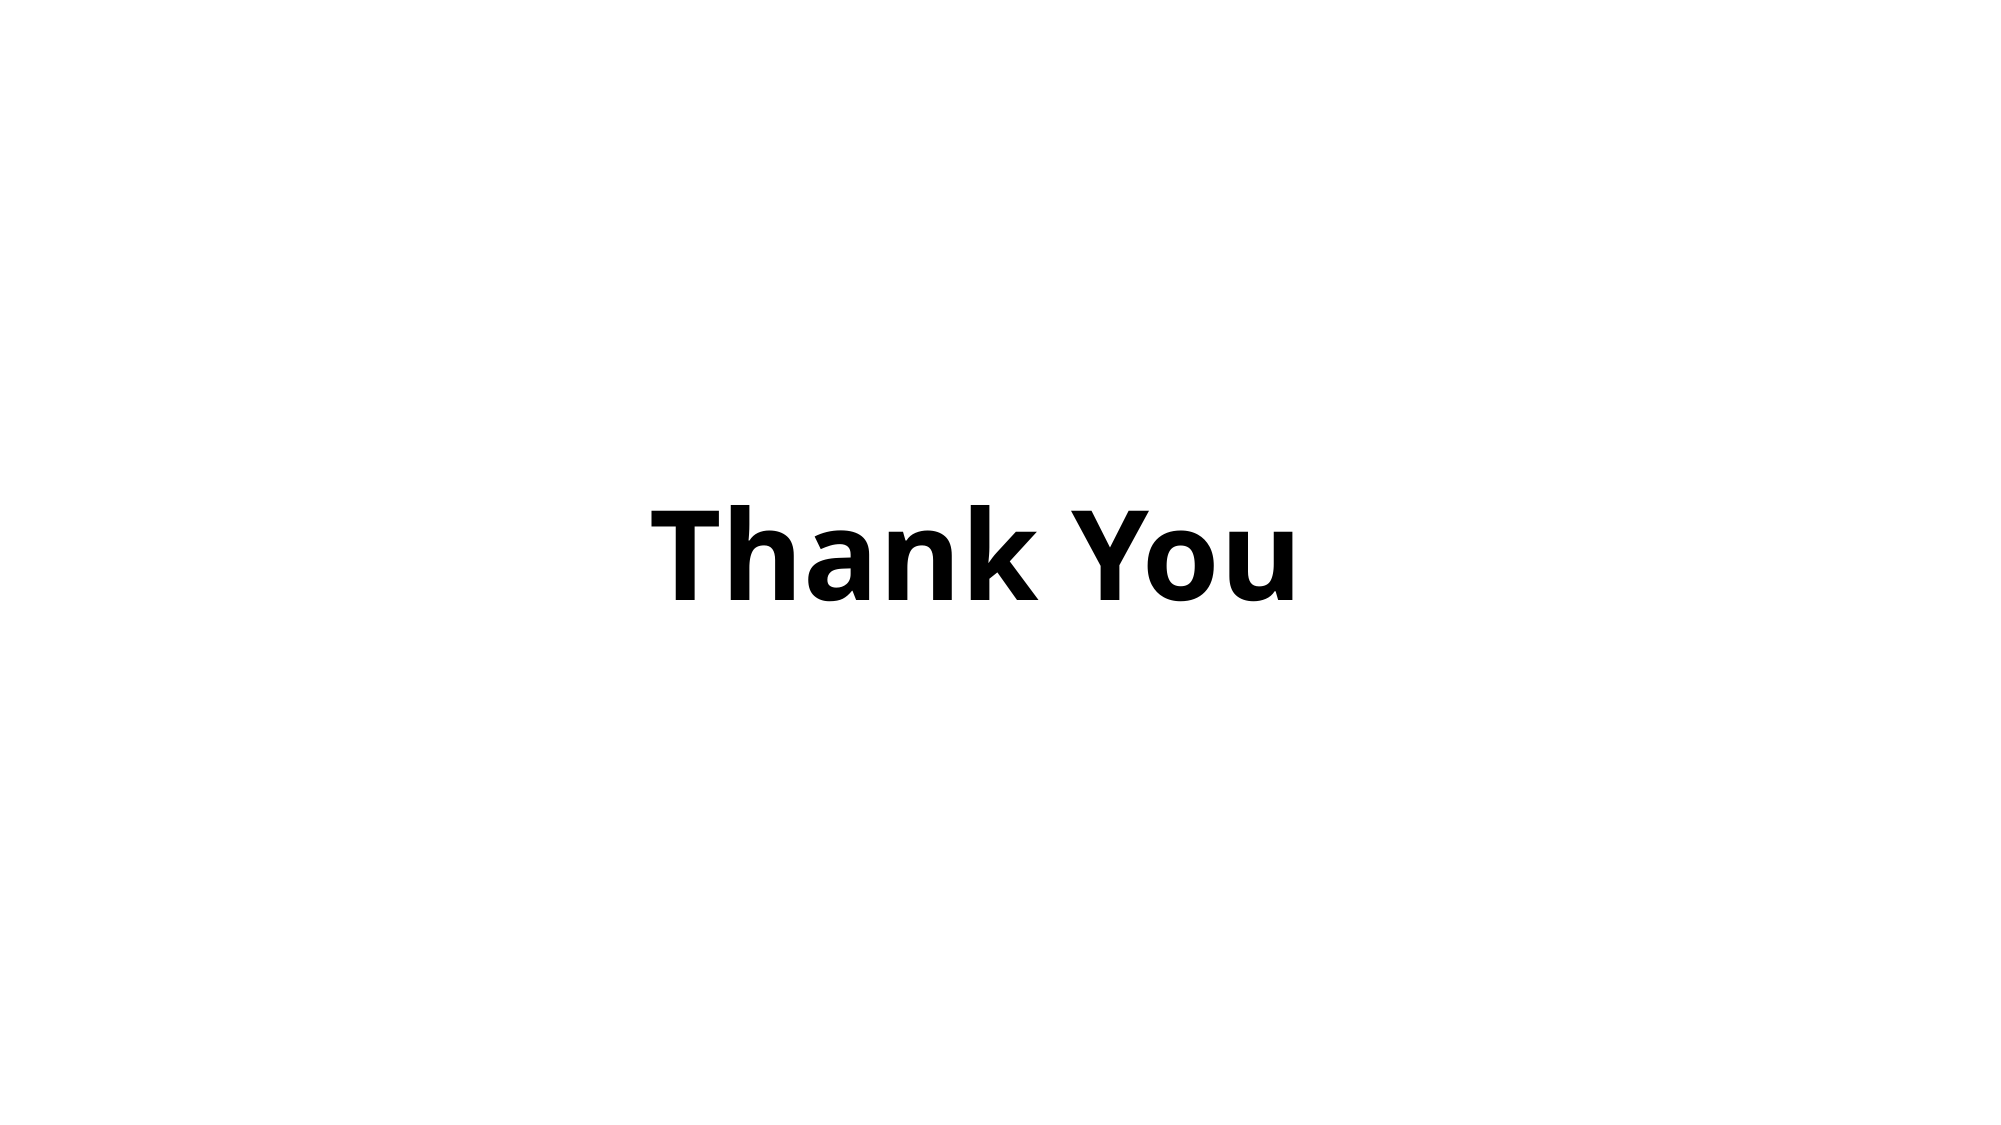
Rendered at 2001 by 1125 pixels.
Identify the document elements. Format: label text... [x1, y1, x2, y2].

list Thank You [634, 485, 1366, 640]
